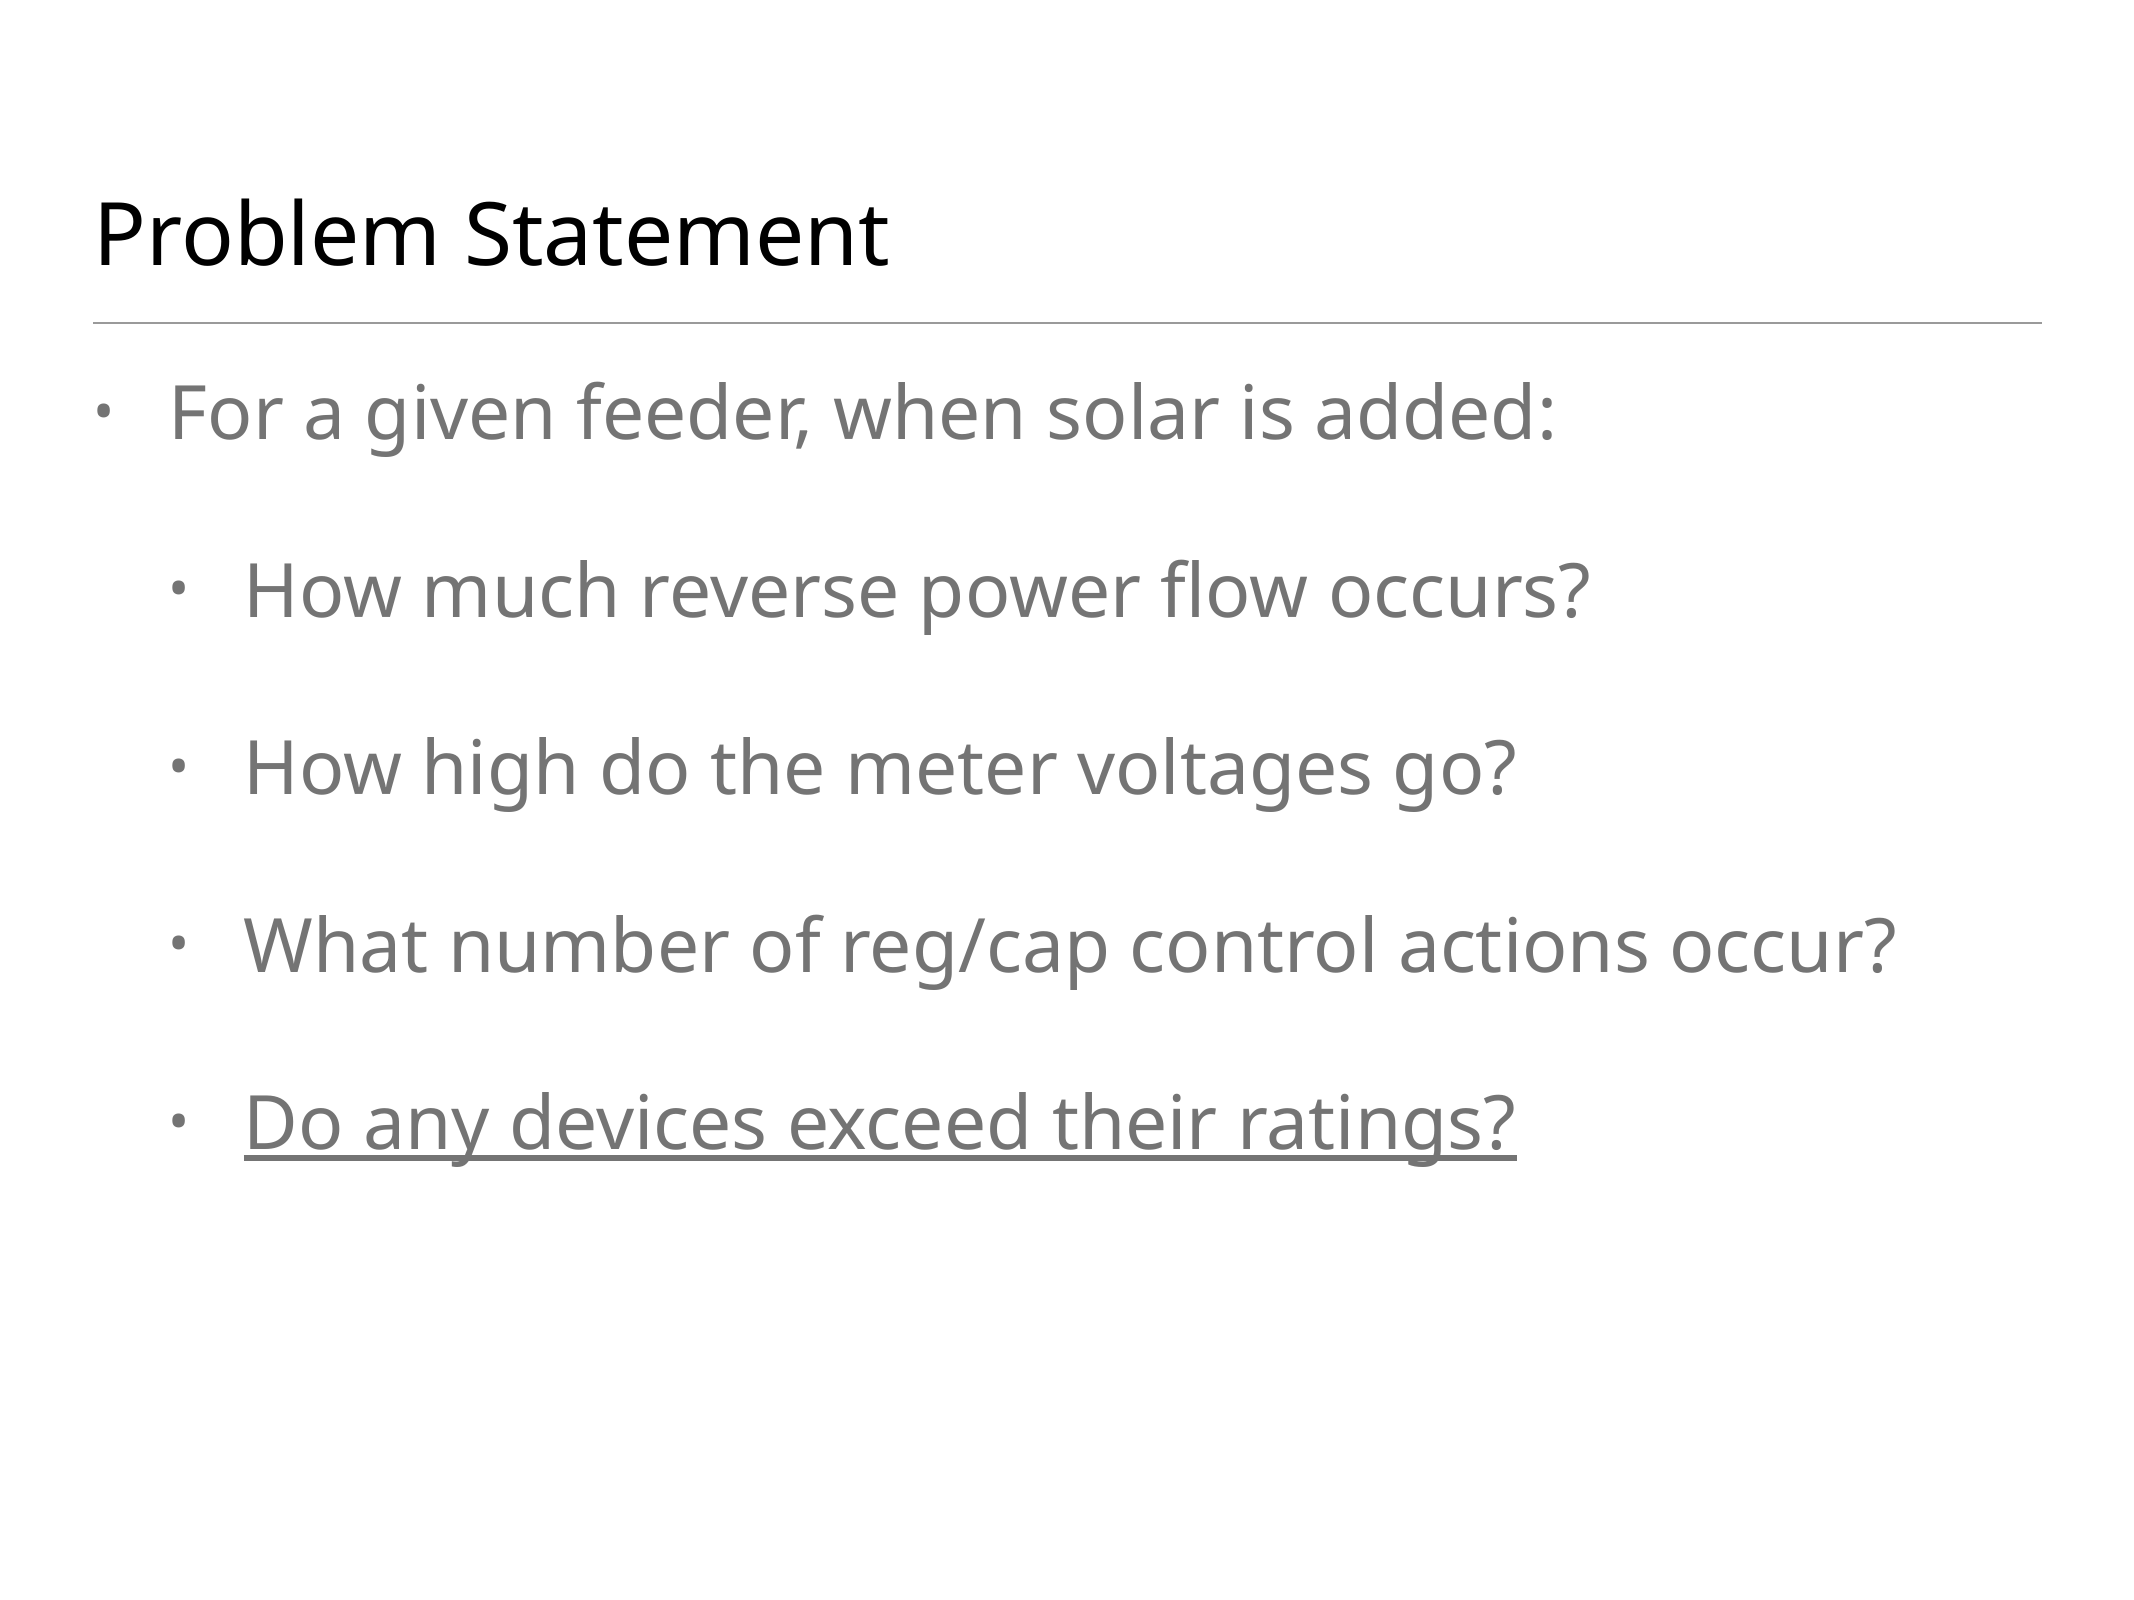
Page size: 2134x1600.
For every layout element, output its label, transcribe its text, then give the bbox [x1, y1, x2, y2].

title Problem Statement [93, 53, 2041, 284]
list For a given feeder, when solar is added: How much reverse power flow occurs? How high do the meter voltages go? What number of reg/cap control actions occur? Do any devices exceed their ratings? [93, 364, 2041, 1459]
